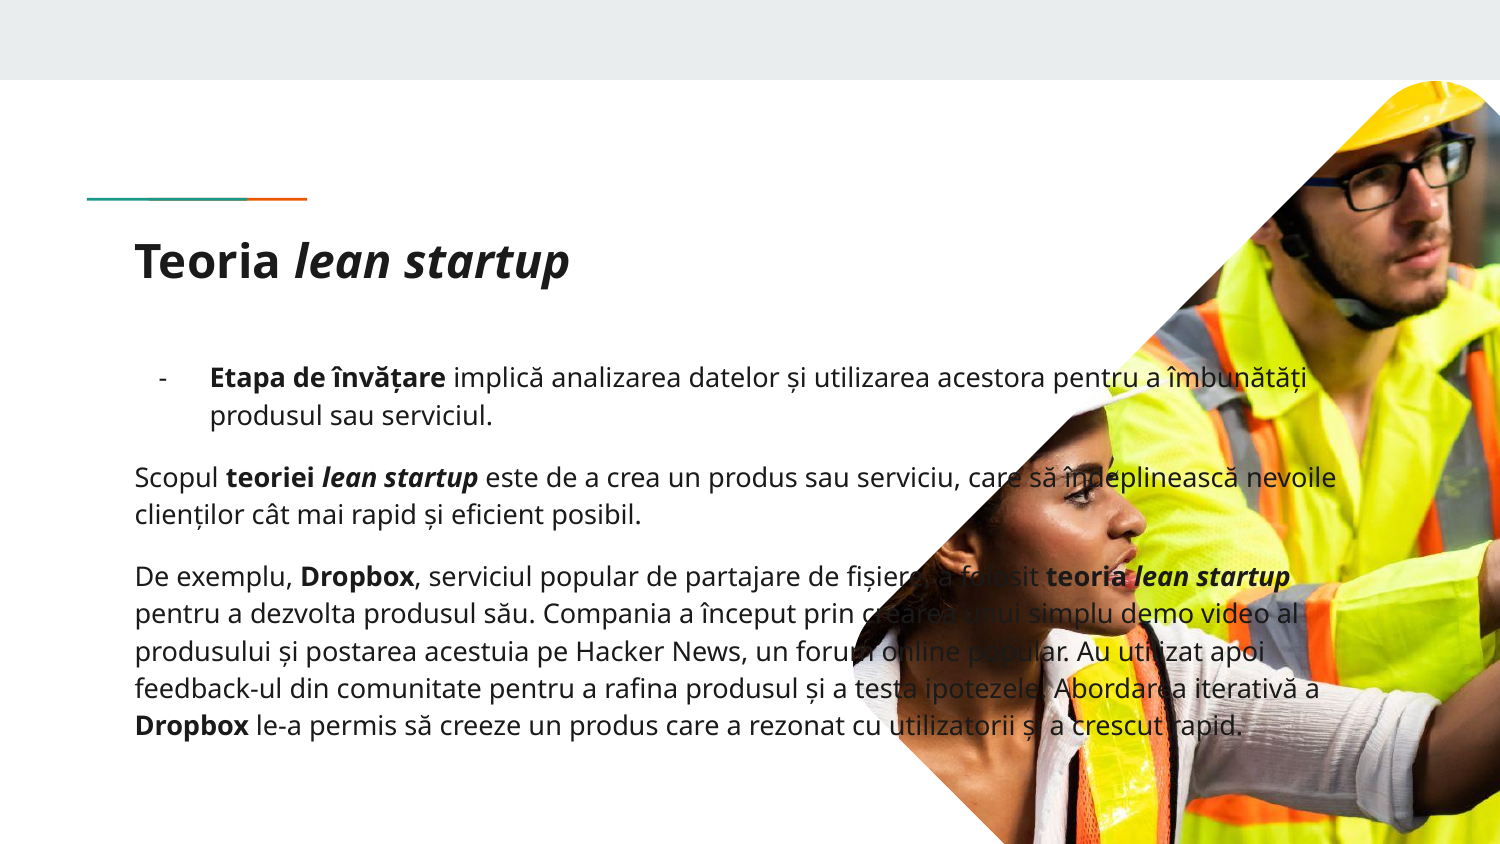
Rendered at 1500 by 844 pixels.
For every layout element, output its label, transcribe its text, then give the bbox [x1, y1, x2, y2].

picture [852, 80, 1500, 844]
list Etapa de învățare implică analizarea datelor și utilizarea acestora pentru a îmbunătăți produsul sau serviciul. Scopul teoriei lean startup este de a crea un produs sau serviciu, care să îndeplinească nevoile clienților cât mai rapid și eficient posibil. De exemplu, Dropbox, serviciul popular de partajare de fișiere, a folosit teoria lean startup pentru a dezvolta produsul său. Compania a început prin crearea unui simplu demo video al produsului și postarea acestuia pe Hacker News, un forum online popular. Au utilizat apoi feedback-ul din comunitate pentru a rafina produsul și a testa ipotezele. Abordarea iterativă a Dropbox le-a permis să creeze un produs care a rezonat cu utilizatorii și a crescut rapid. [119, 341, 847, 796]
title Teoria lean startup [119, 216, 847, 305]
